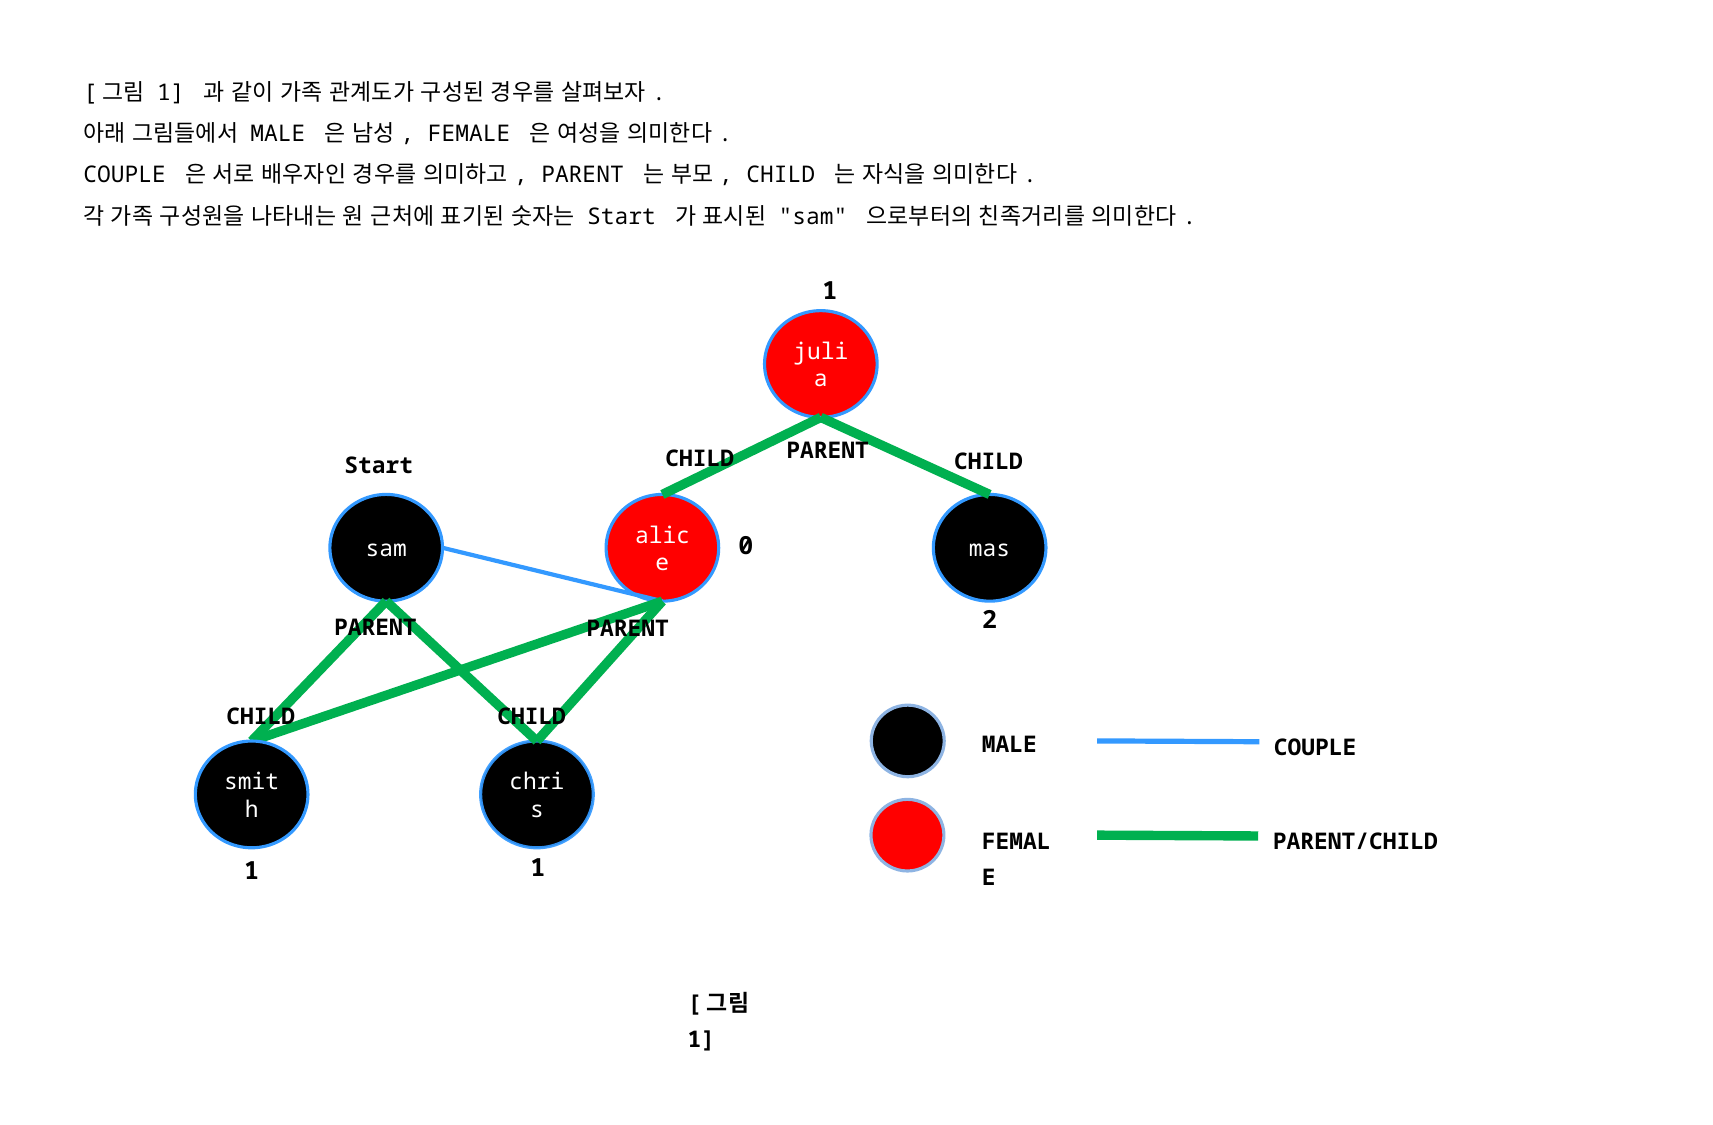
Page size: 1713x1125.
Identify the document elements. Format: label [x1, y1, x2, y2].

text_box [68, 56, 1568, 236]
text_box [870, 704, 1473, 872]
text_box [193, 262, 1049, 893]
text_box [319, 441, 439, 489]
text_box [672, 973, 804, 1060]
